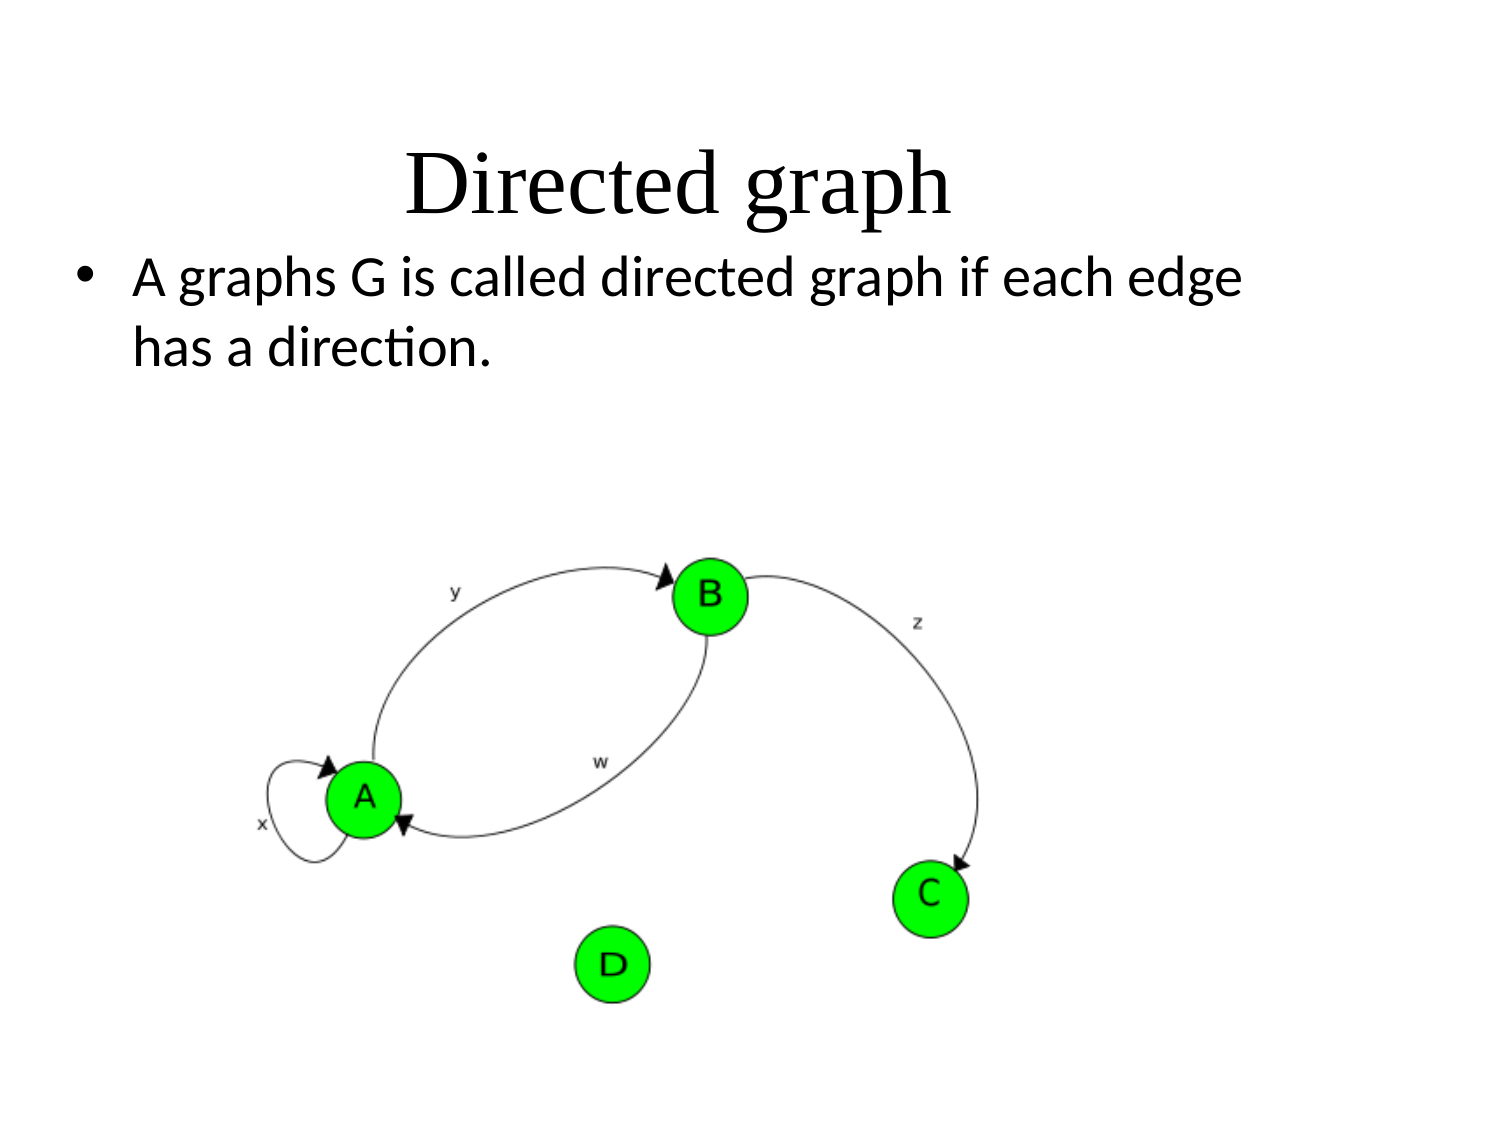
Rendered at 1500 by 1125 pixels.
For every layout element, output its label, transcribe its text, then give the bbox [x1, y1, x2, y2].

picture [234, 537, 1003, 1125]
title Directed graph [55, 57, 1303, 297]
list A graphs G is called directed graph if each edge has a direction. [60, 230, 1308, 637]
